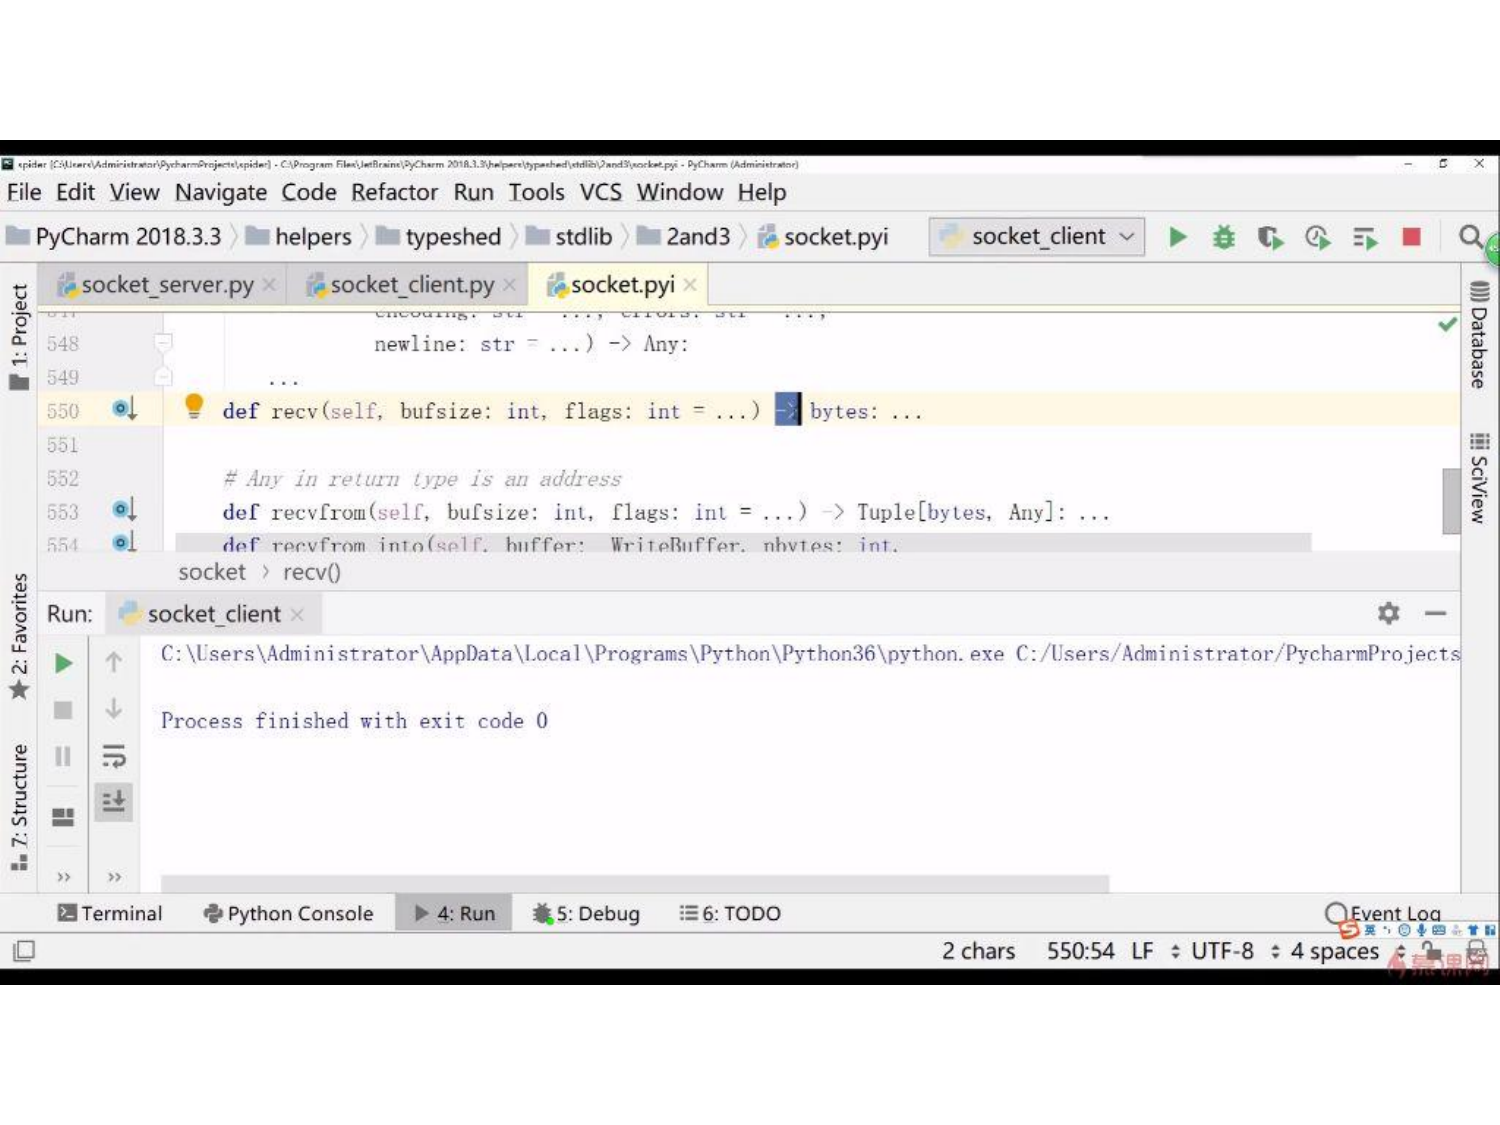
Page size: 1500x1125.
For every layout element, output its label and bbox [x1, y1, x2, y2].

picture [0, 140, 1500, 985]
